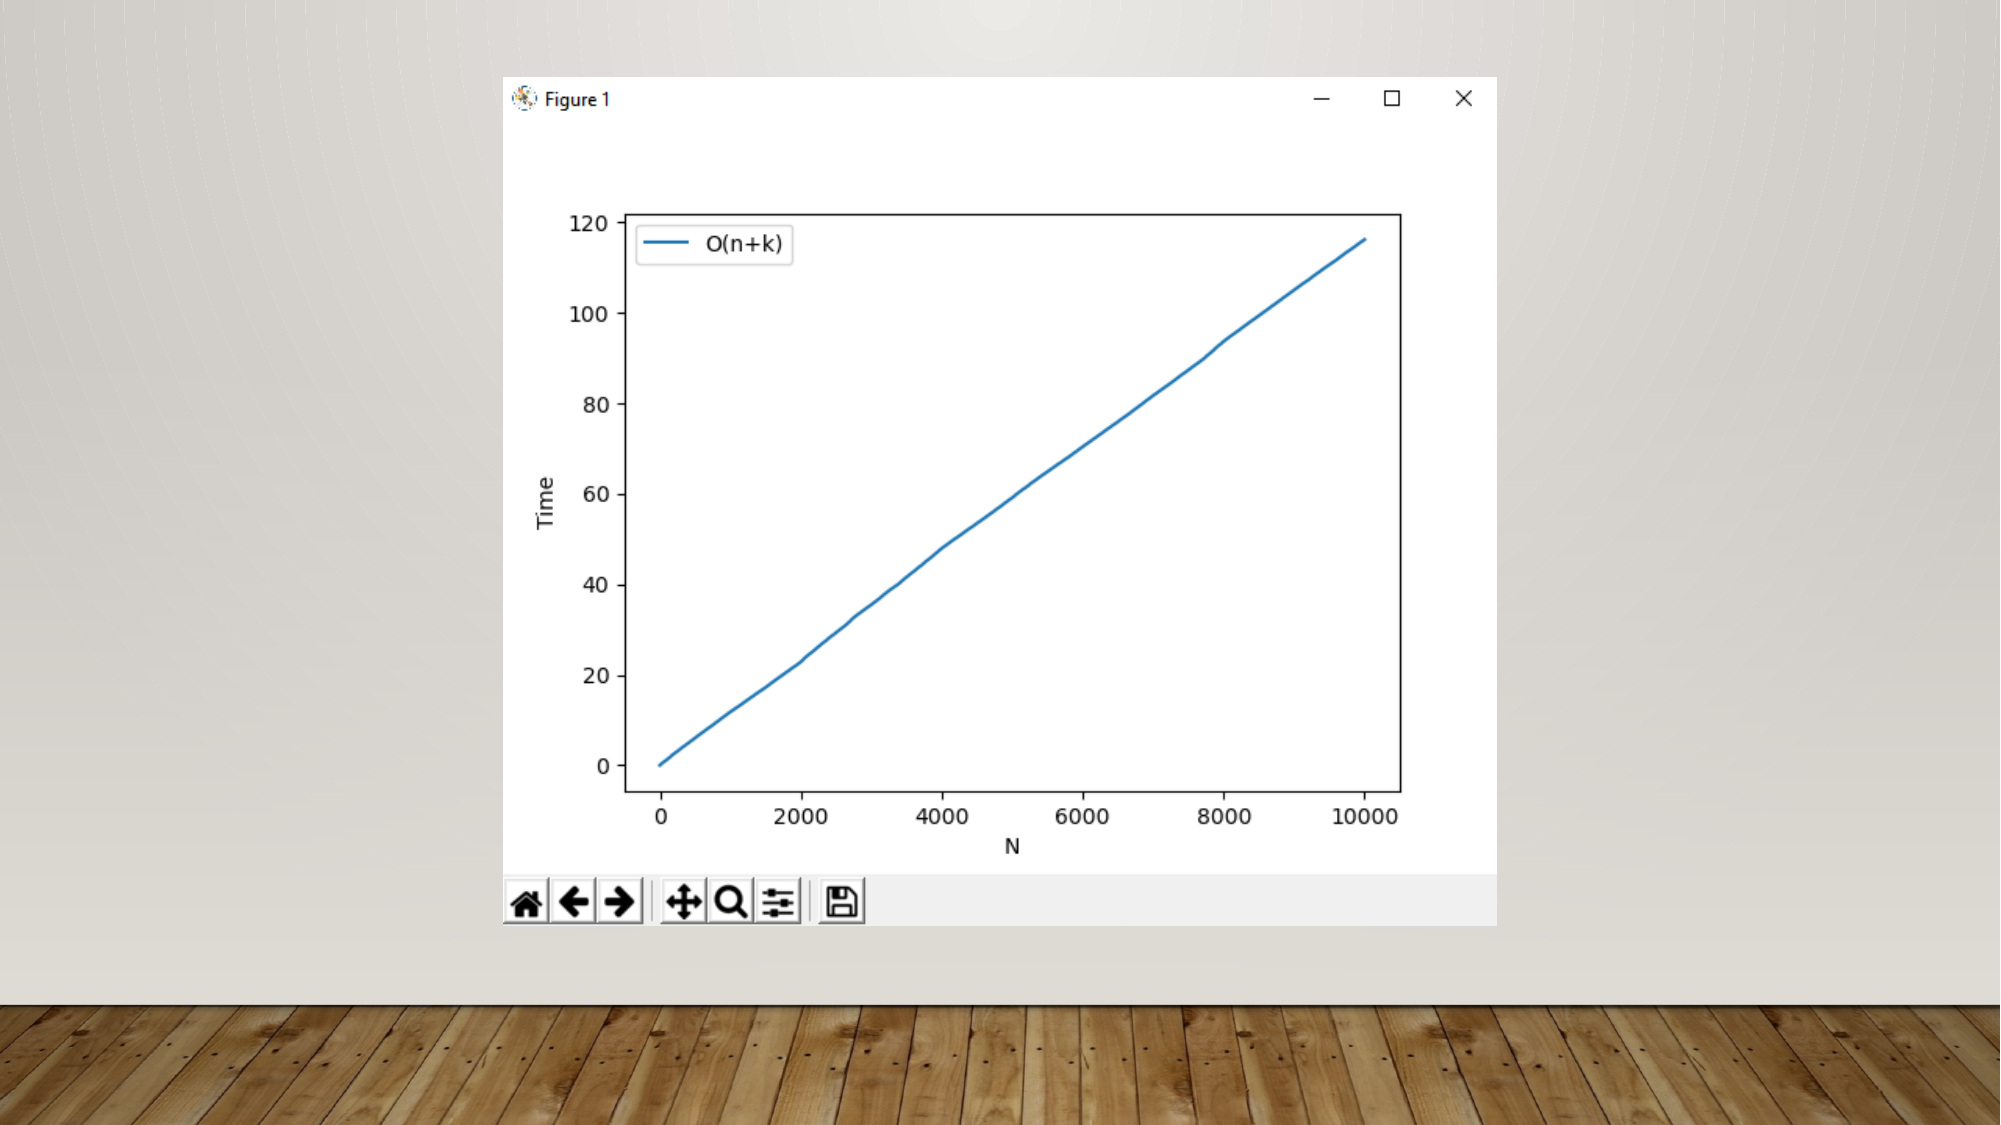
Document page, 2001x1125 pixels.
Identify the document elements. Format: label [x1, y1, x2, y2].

picture [502, 76, 1498, 926]
picture [0, 1005, 2000, 1125]
